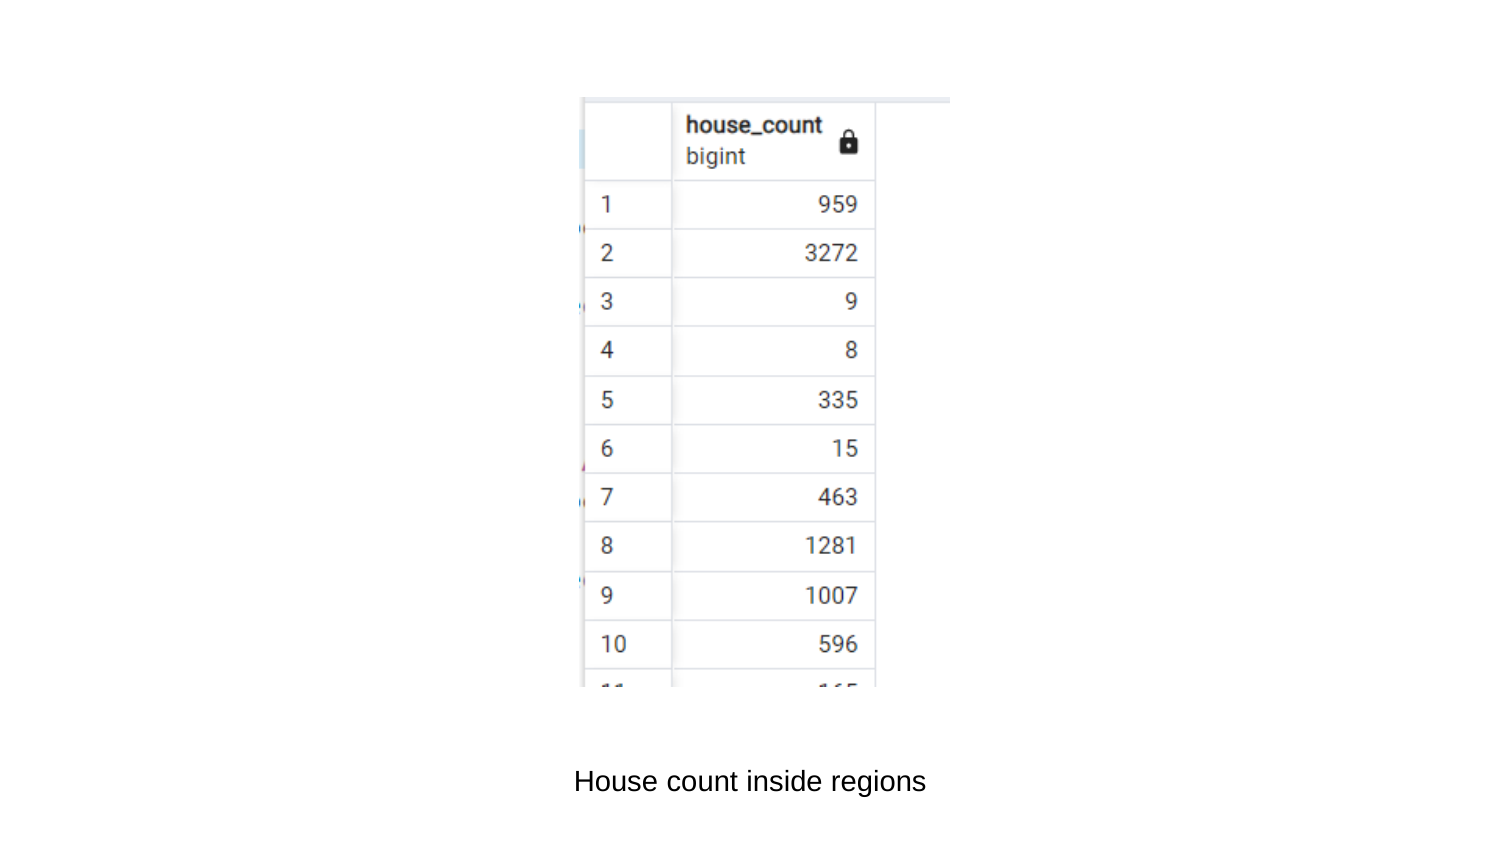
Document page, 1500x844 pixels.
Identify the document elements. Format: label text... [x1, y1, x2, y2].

picture [579, 97, 950, 687]
text_box House count inside regions [559, 747, 1500, 813]
